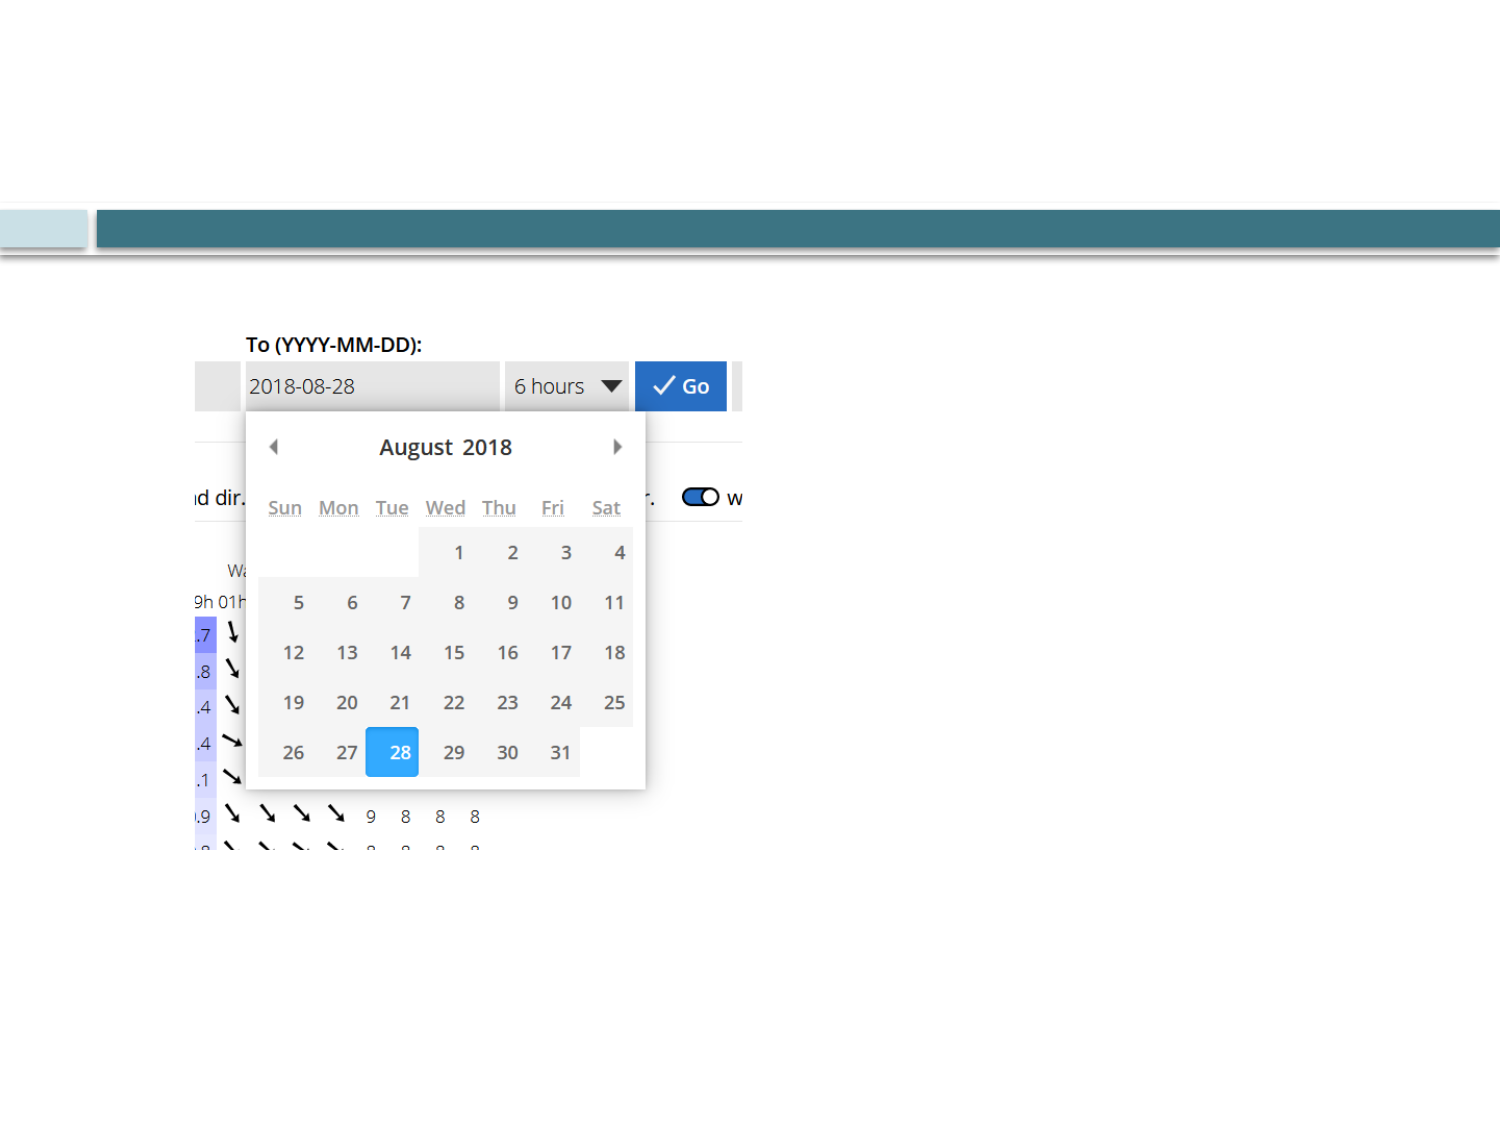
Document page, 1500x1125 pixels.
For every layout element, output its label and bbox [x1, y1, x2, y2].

picture [194, 314, 743, 850]
